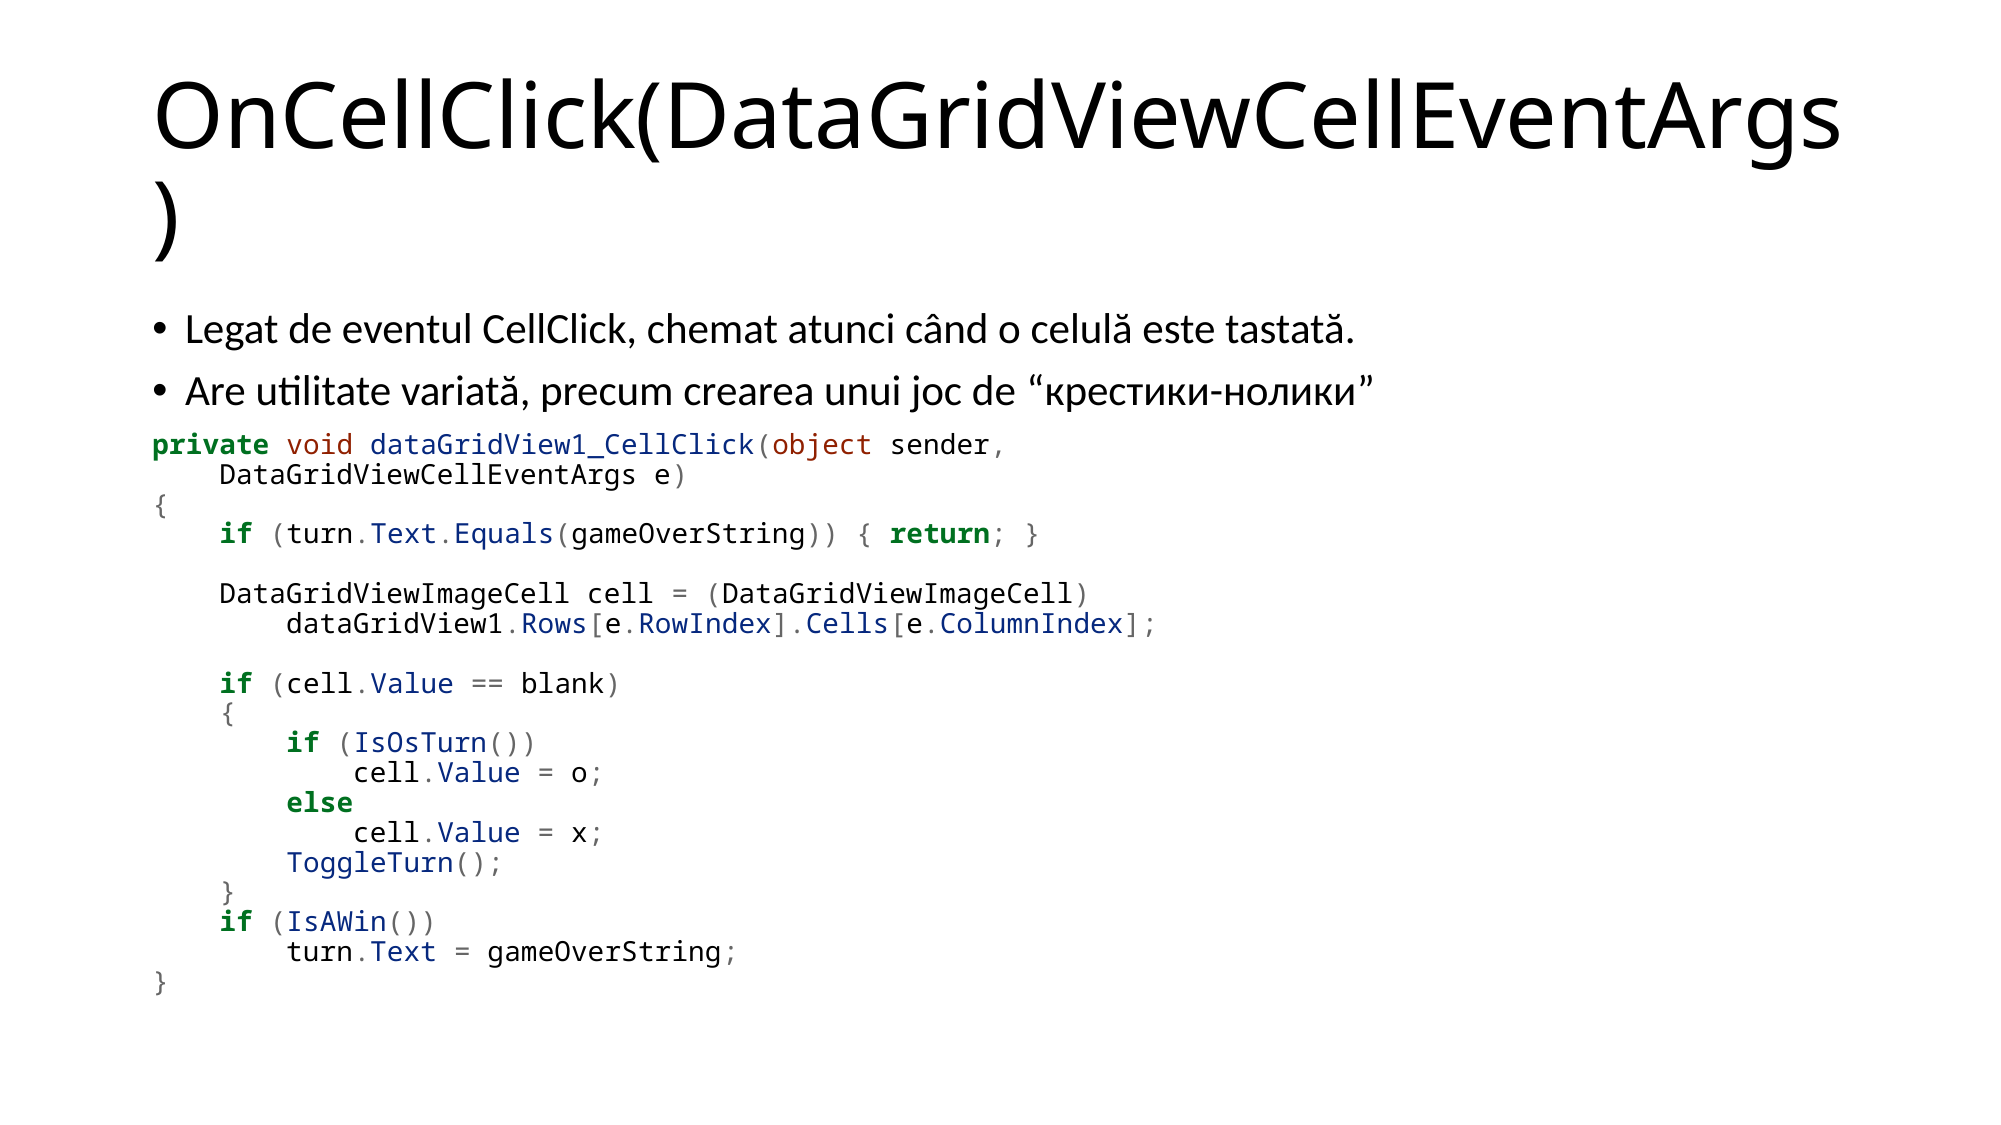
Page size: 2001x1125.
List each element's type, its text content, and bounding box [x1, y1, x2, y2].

title OnCellClick(DataGridViewCellEventArgs) [137, 59, 1863, 278]
list Legat de eventul CellClick, chemat atunci când o celulă este tastată. Are utilitate variată, precum crearea unui joc de “крестики-нолики” private void dataGridView1_CellClick(object sender, DataGridViewCellEventArgs e) { if (turn.Text.Equals(gameOverString)) { return; } DataGridViewImageCell cell = (DataGridViewImageCell) dataGridView1.Rows[e.RowIndex].Cells[e.ColumnIndex]; if (cell.Value == blank) { if (IsOsTurn()) cell.Value = o; else cell.Value = x; ToggleTurn(); } if (IsAWin()) turn.Text = gameOverString; } [137, 299, 1863, 1014]
